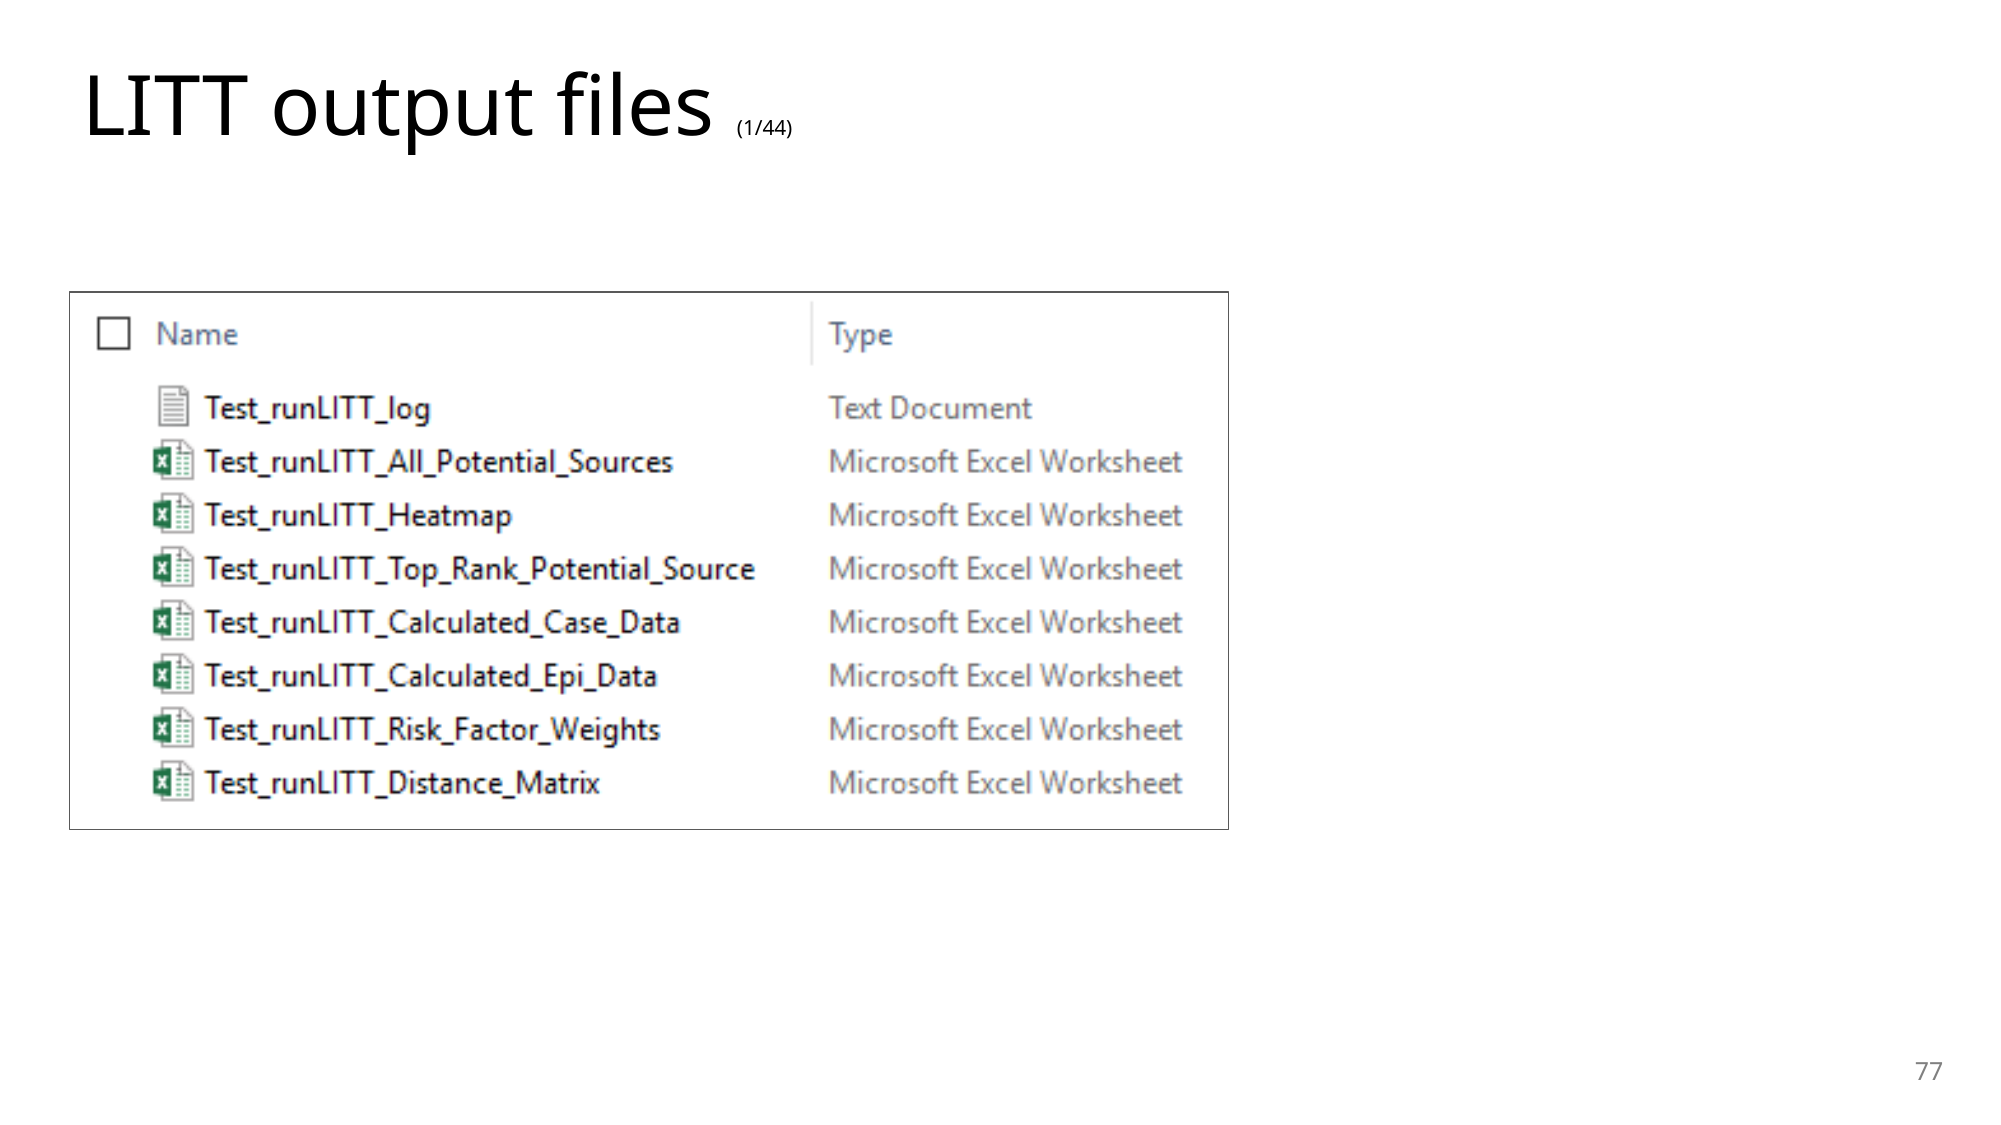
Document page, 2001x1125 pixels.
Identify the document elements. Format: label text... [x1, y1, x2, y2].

title LITT output files (1/44) [67, 0, 1793, 218]
slide_number 77 [1508, 1042, 1959, 1103]
picture [70, 292, 1229, 830]
